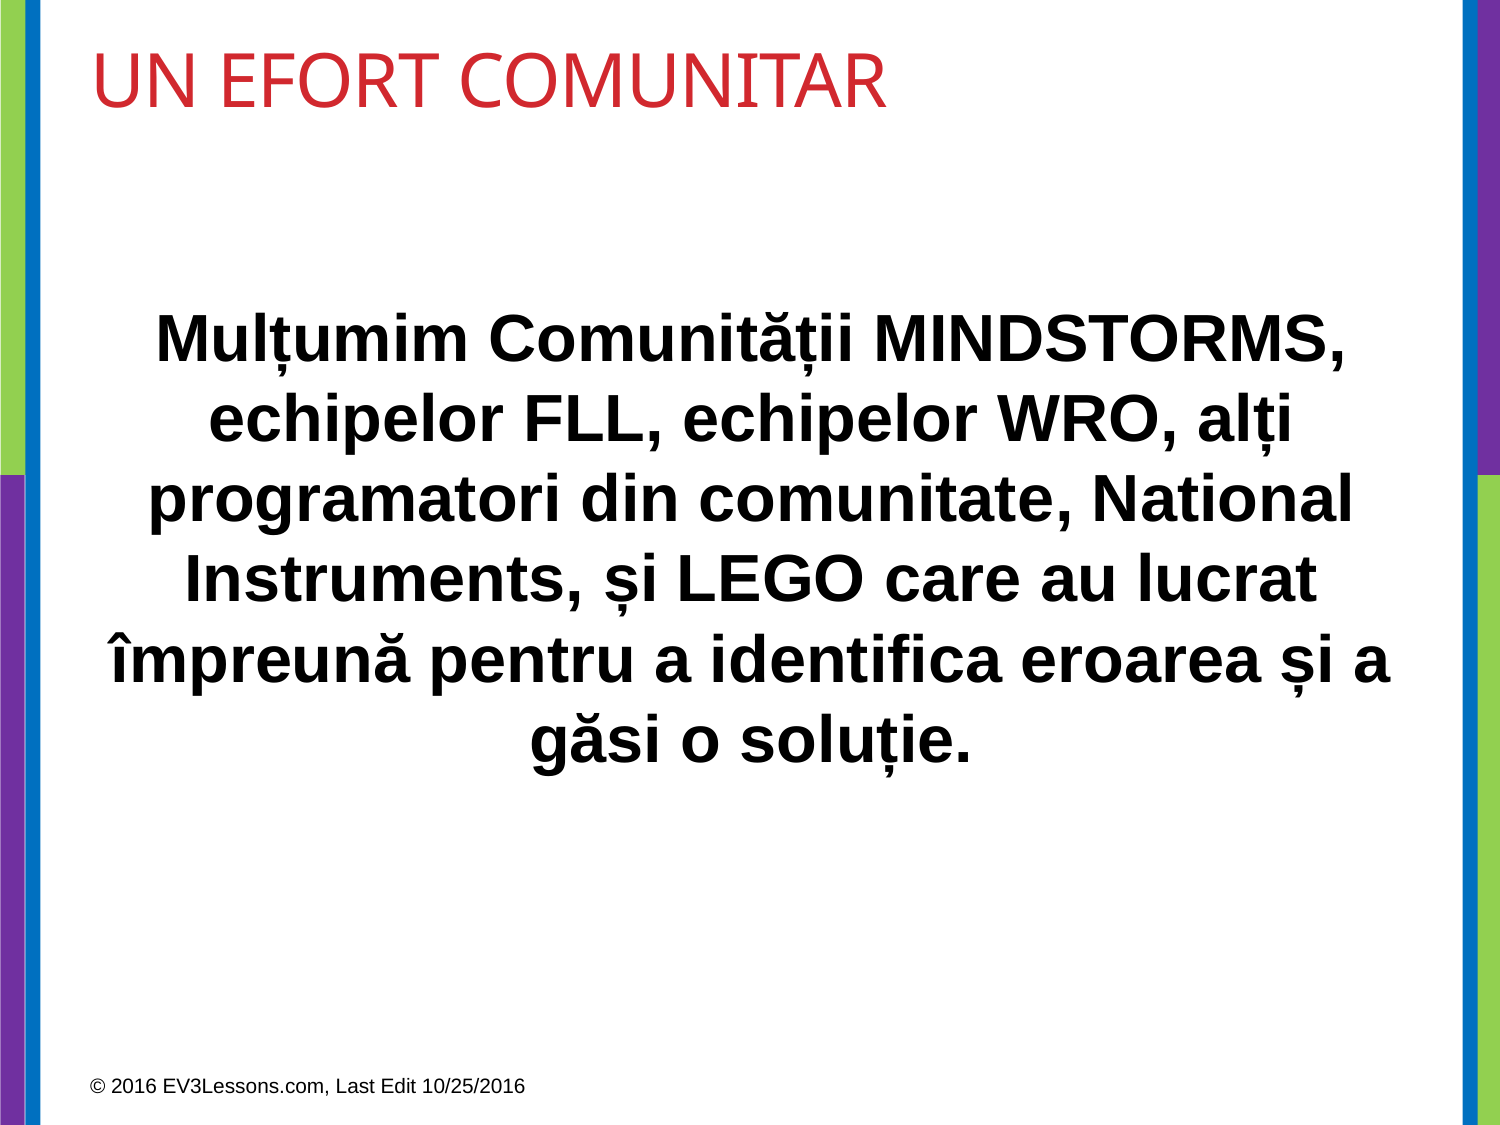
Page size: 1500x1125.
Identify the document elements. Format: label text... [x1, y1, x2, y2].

list Mulțumim Comunității MINDSTORMS, echipelor FLL, echipelor WRO, alți programatori din comunitate, National Instruments, și LEGO care au lucrat împreună pentru a identifica eroarea și a găsi o soluție. [75, 287, 1428, 1005]
footer © 2016 EV3Lessons.com, Last Edit 10/25/2016 [75, 1065, 638, 1112]
title Un efort comunitar [75, 25, 1428, 250]
